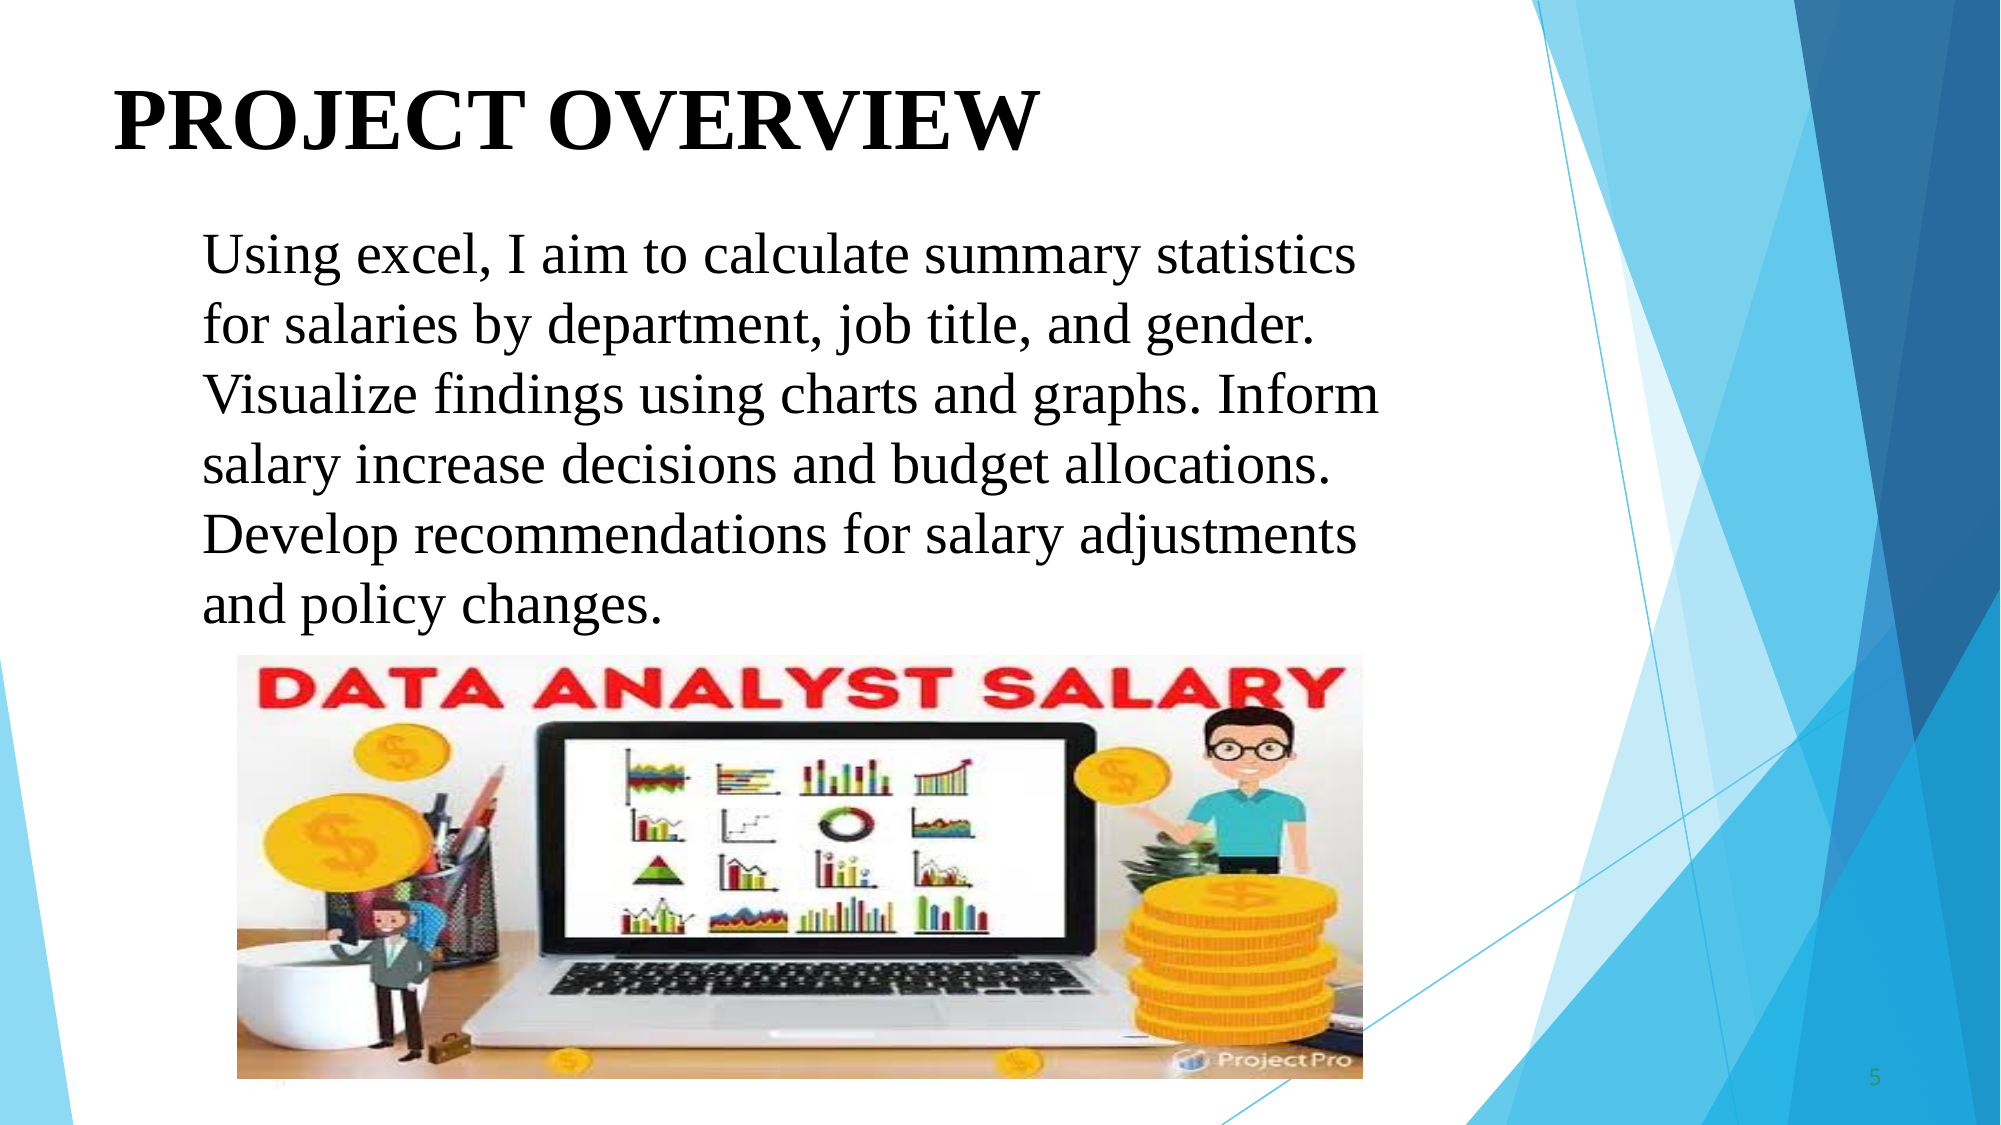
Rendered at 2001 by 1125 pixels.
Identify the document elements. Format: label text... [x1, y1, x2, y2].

text_box Using excel, I aim to calculate summary statistics for salaries by department, job title, and gender. Visualize findings using charts and graphs. Inform salary increase decisions and budget allocations. Develop recommendations for salary adjustments and policy changes. [187, 207, 1413, 643]
slide_number 5 [1862, 1061, 1888, 1125]
picture [110, 655, 1363, 1094]
title PROJECT OVERVIEW [110, 58, 1140, 249]
